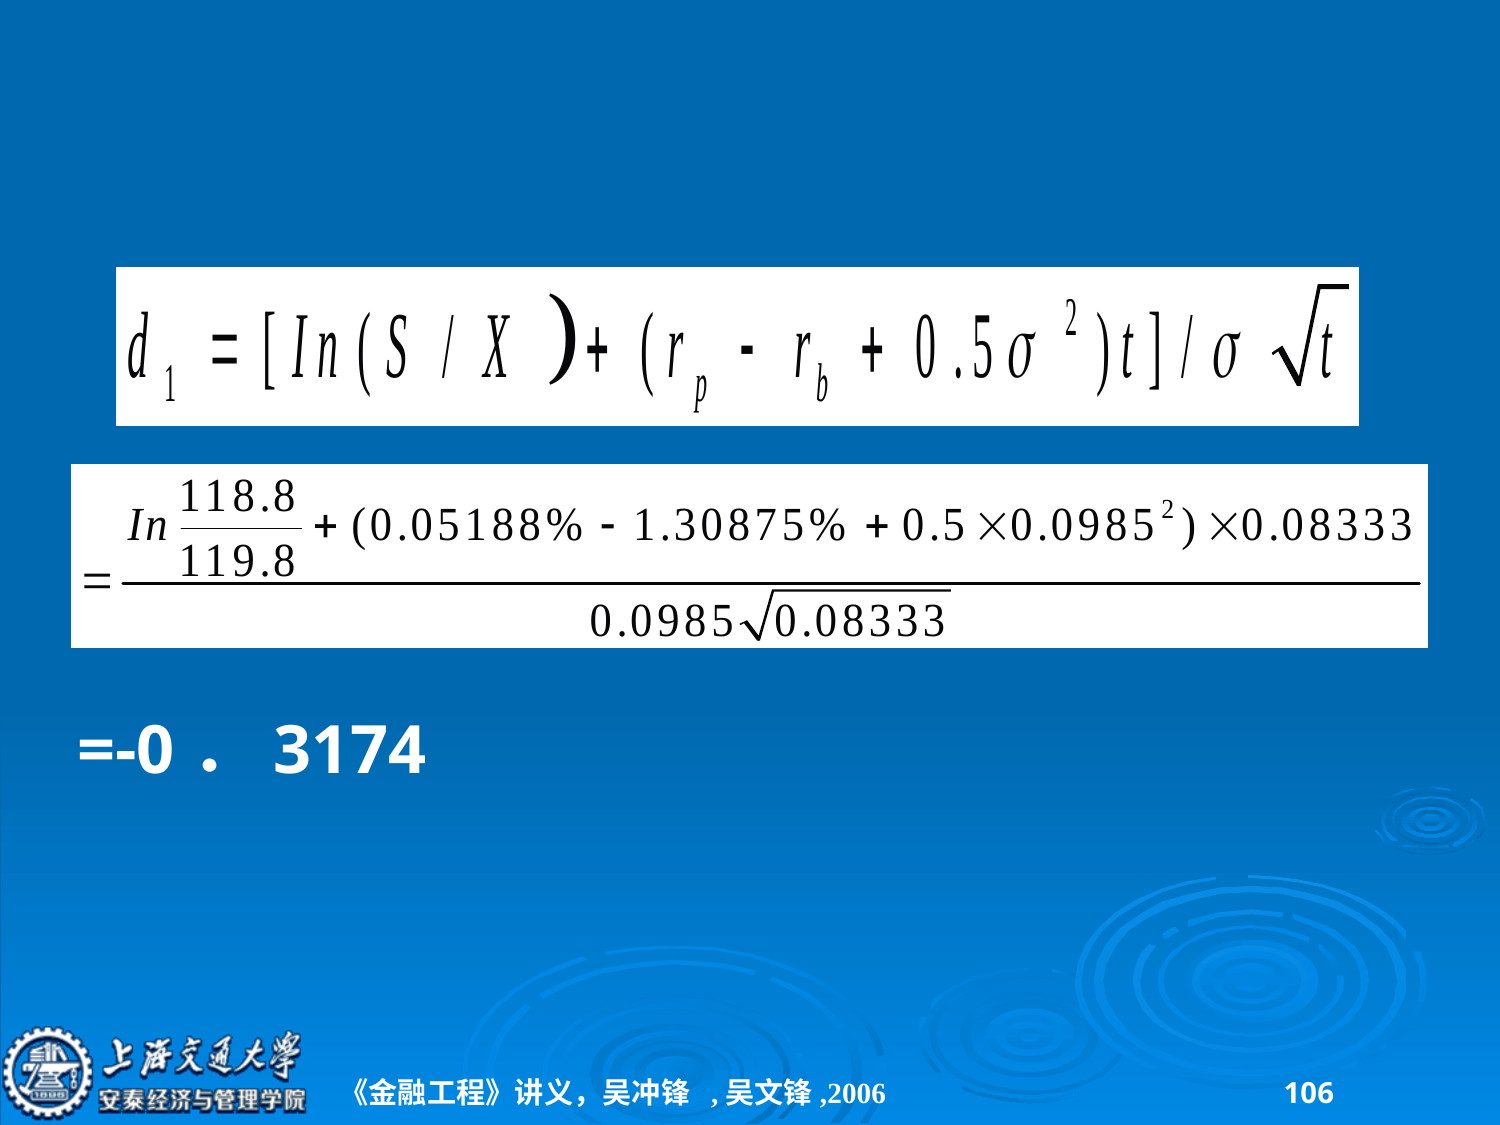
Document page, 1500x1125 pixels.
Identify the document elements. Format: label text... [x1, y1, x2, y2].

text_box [115, 266, 1360, 427]
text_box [71, 464, 1429, 649]
text_box =-0．3174 [62, 699, 656, 795]
picture [0, 1017, 313, 1125]
